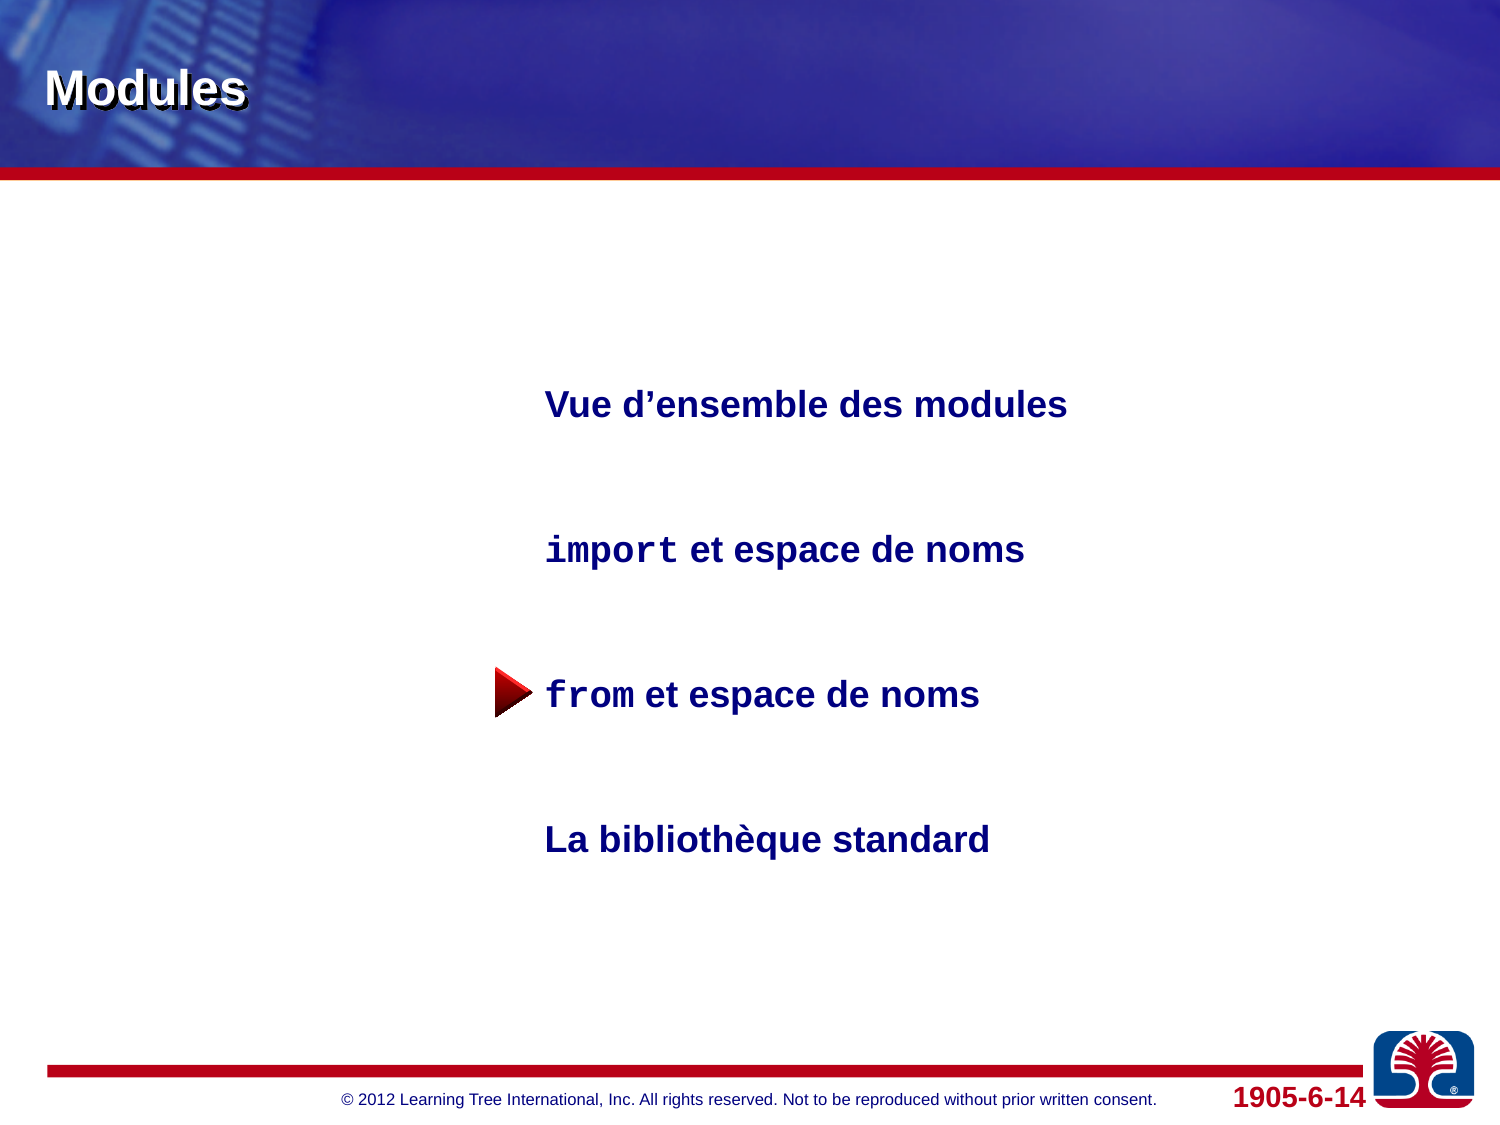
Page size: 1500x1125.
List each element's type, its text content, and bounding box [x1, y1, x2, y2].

picture [1373, 1031, 1476, 1108]
text_box Vue d’ensemble des modules import et espace de noms from et espace de noms La bibliothèque standard [492, 372, 1405, 868]
title Modules [29, 26, 1308, 146]
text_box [495, 666, 534, 718]
picture [0, 0, 1500, 167]
